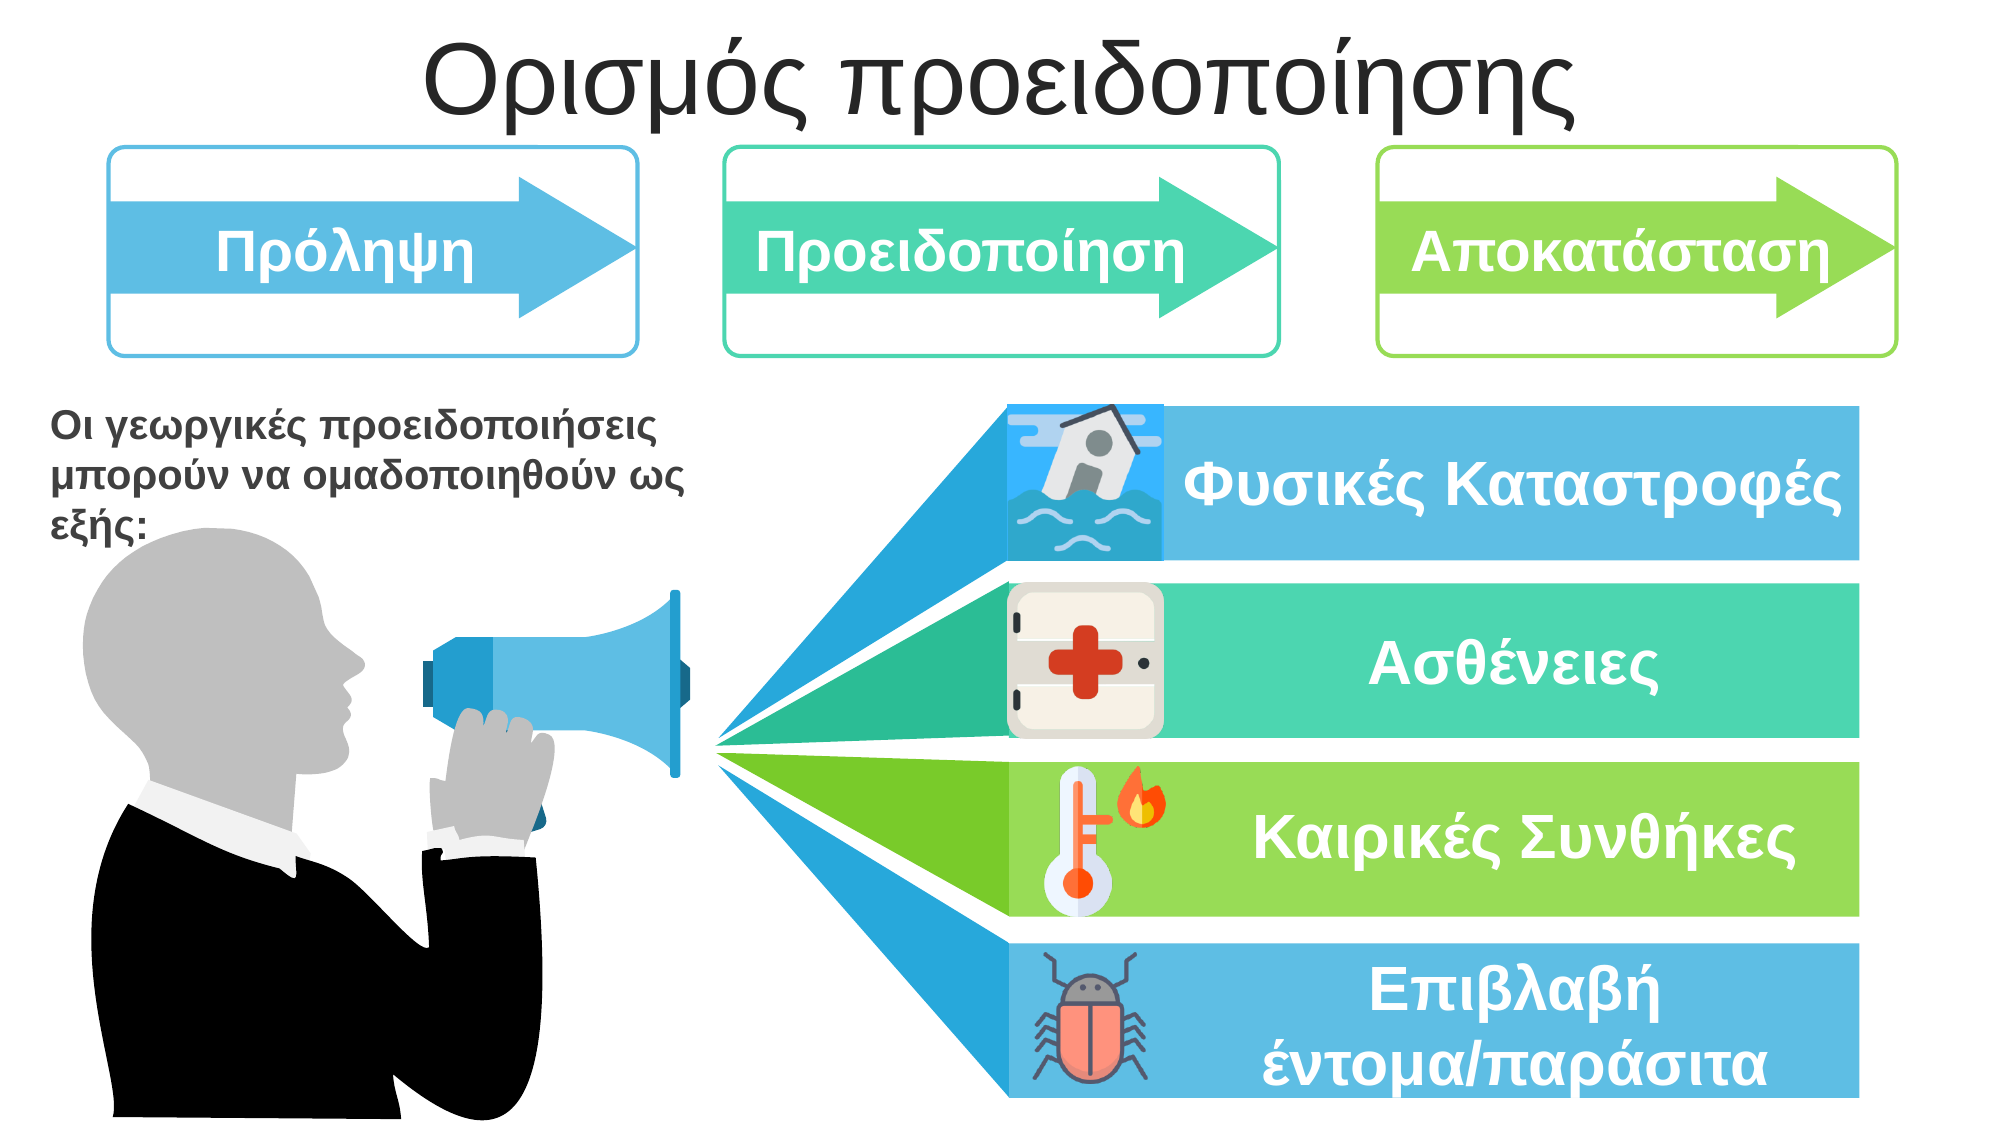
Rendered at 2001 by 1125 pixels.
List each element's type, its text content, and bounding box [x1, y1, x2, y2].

text_box [1852, 942, 1860, 1099]
list Ορισμός προειδοποίησης [50, 24, 1950, 144]
text_box [1376, 291, 1825, 321]
text_box [724, 146, 1279, 245]
text_box [724, 250, 1279, 357]
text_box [90, 525, 546, 1121]
text_box [1011, 761, 1860, 918]
text_box Προειδοποίηση [730, 205, 1212, 291]
text_box Πρόληψη [181, 205, 511, 291]
text_box [717, 764, 1011, 1101]
text_box Οι γεωργικές προειδοποιήσεις μπορούν να ομαδοποιηθούν ως εξής: [35, 390, 711, 556]
text_box [1011, 942, 1179, 1099]
text_box [714, 579, 1011, 747]
text_box Επιβλαβή έντομα/παράσιτα [1179, 940, 1852, 1105]
text_box [107, 174, 640, 321]
text_box Καιρικές Συνθήκες [1210, 788, 1813, 878]
text_box [1009, 526, 1860, 562]
text_box [1165, 405, 1860, 436]
text_box Ασθένειες [1213, 614, 1816, 705]
picture [1029, 766, 1180, 917]
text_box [546, 589, 690, 837]
picture [1024, 952, 1156, 1084]
text_box [1212, 206, 1281, 289]
text_box Αποκατάσταση [1346, 205, 1897, 291]
text_box [108, 147, 638, 246]
text_box [717, 405, 1009, 740]
text_box [1377, 291, 1897, 357]
text_box [1376, 174, 1827, 205]
text_box [1165, 582, 1860, 739]
text_box Φυσικές Καταστροφές [1165, 436, 1860, 526]
picture [1007, 404, 1165, 561]
text_box [1377, 147, 1897, 205]
picture [1007, 582, 1165, 739]
text_box [723, 174, 1209, 321]
text_box [108, 250, 638, 357]
text_box [715, 751, 1011, 919]
